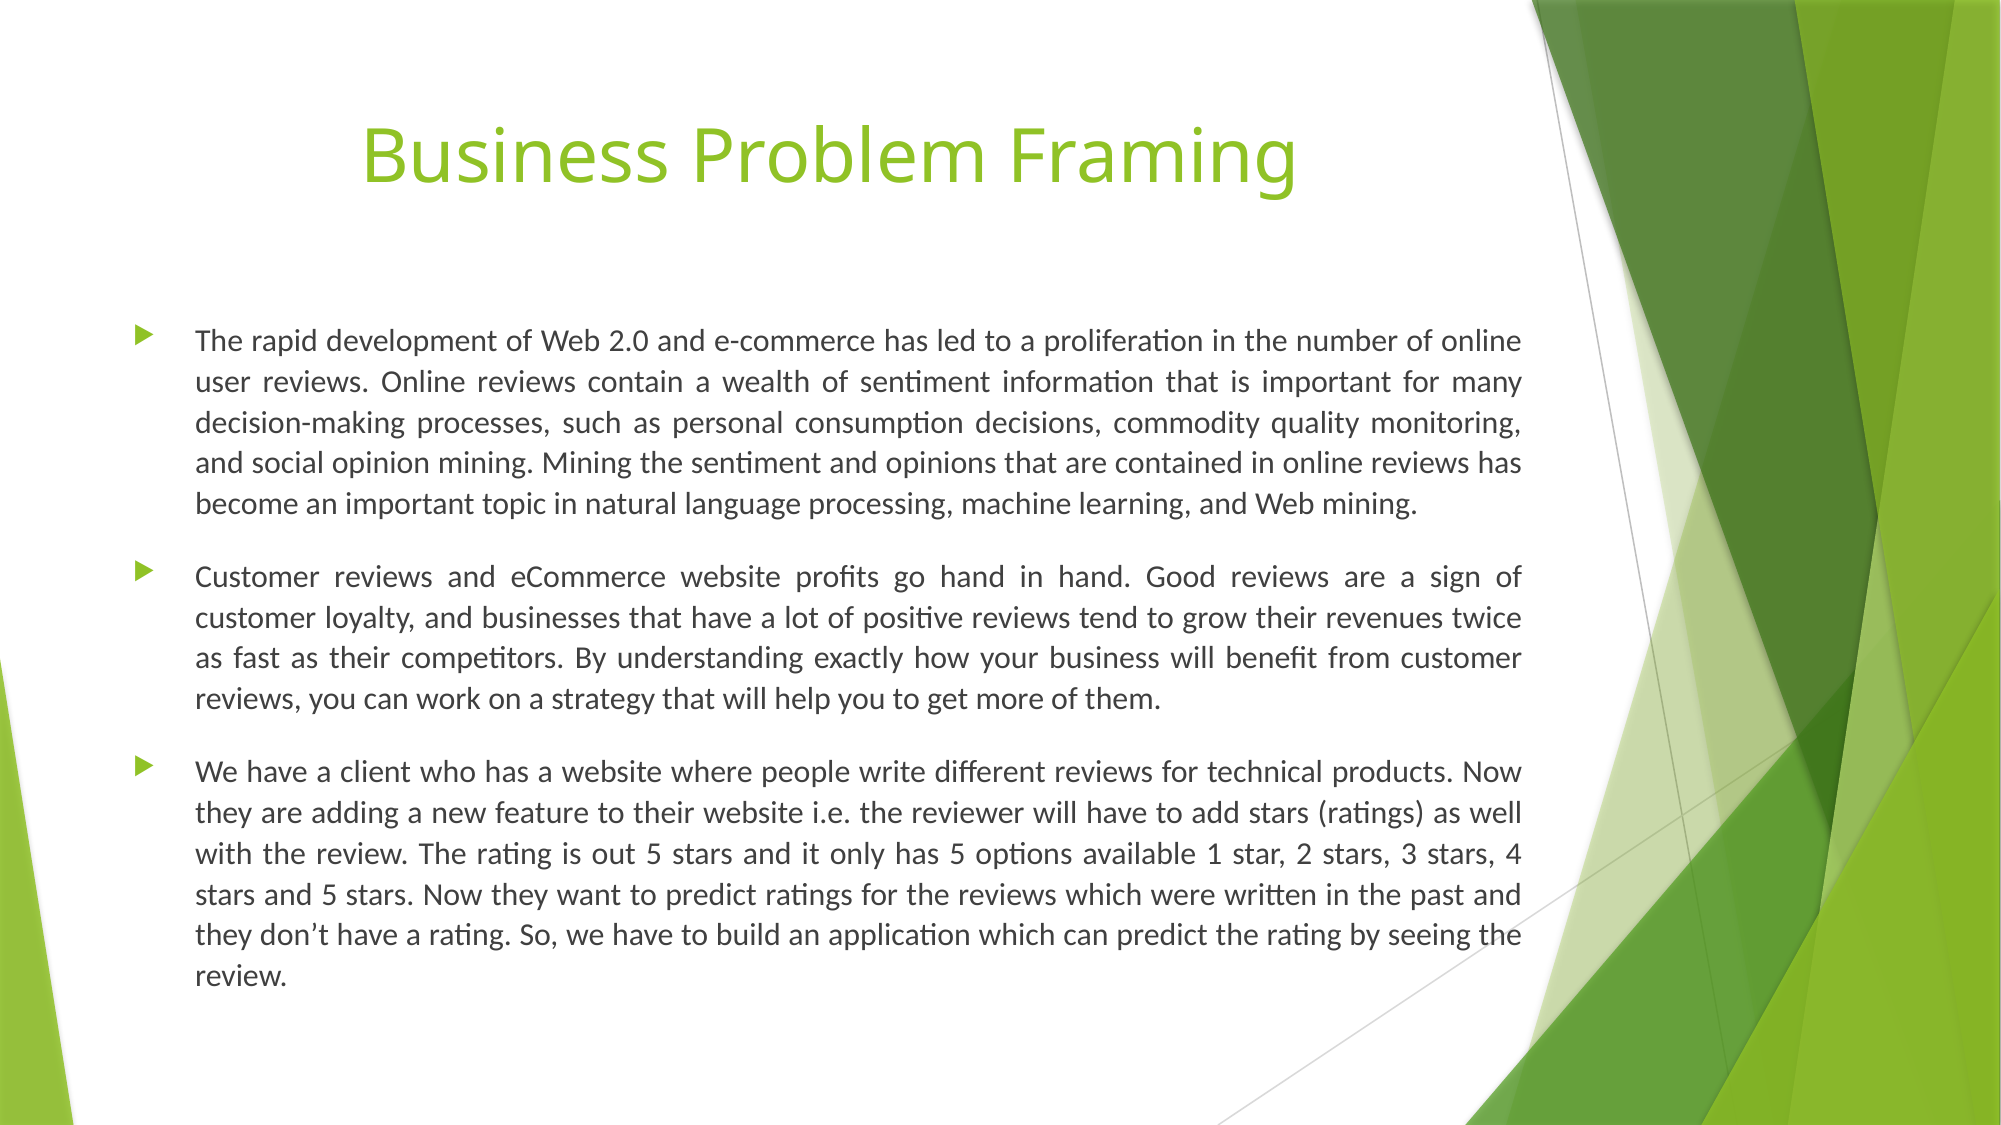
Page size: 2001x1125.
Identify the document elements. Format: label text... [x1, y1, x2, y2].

title Business Problem Framing [111, 99, 1522, 253]
list The rapid development of Web 2.0 and e-commerce has led to a proliferation in the number of online user reviews. Online reviews contain a wealth of sentiment information that is important for many decision-making processes, such as personal consumption decisions, commodity quality monitoring, and social opinion mining. Mining the sentiment and opinions that are contained in online reviews has become an important topic in natural language processing, machine learning, and Web mining. Customer reviews and eCommerce website profits go hand in hand. Good reviews are a sign of customer loyalty, and businesses that have a lot of positive reviews tend to grow their revenues twice as fast as their competitors. By understanding exactly how your business will benefit from customer reviews, you can work on a strategy that will help you to get more of them. We have a client who has a website where people write different reviews for technical products. Now they are adding a new feature to their website i.e. the reviewer will have to add stars (ratings) as well with the review. The rating is out 5 stars and it only has 5 options available 1 star, 2 stars, 3 stars, 4 stars and 5 stars. Now they want to predict ratings for the reviews which were written in the past and they don’t have a rating. So, we have to build an application which can predict the rating by seeing the review. [111, 253, 1538, 1048]
